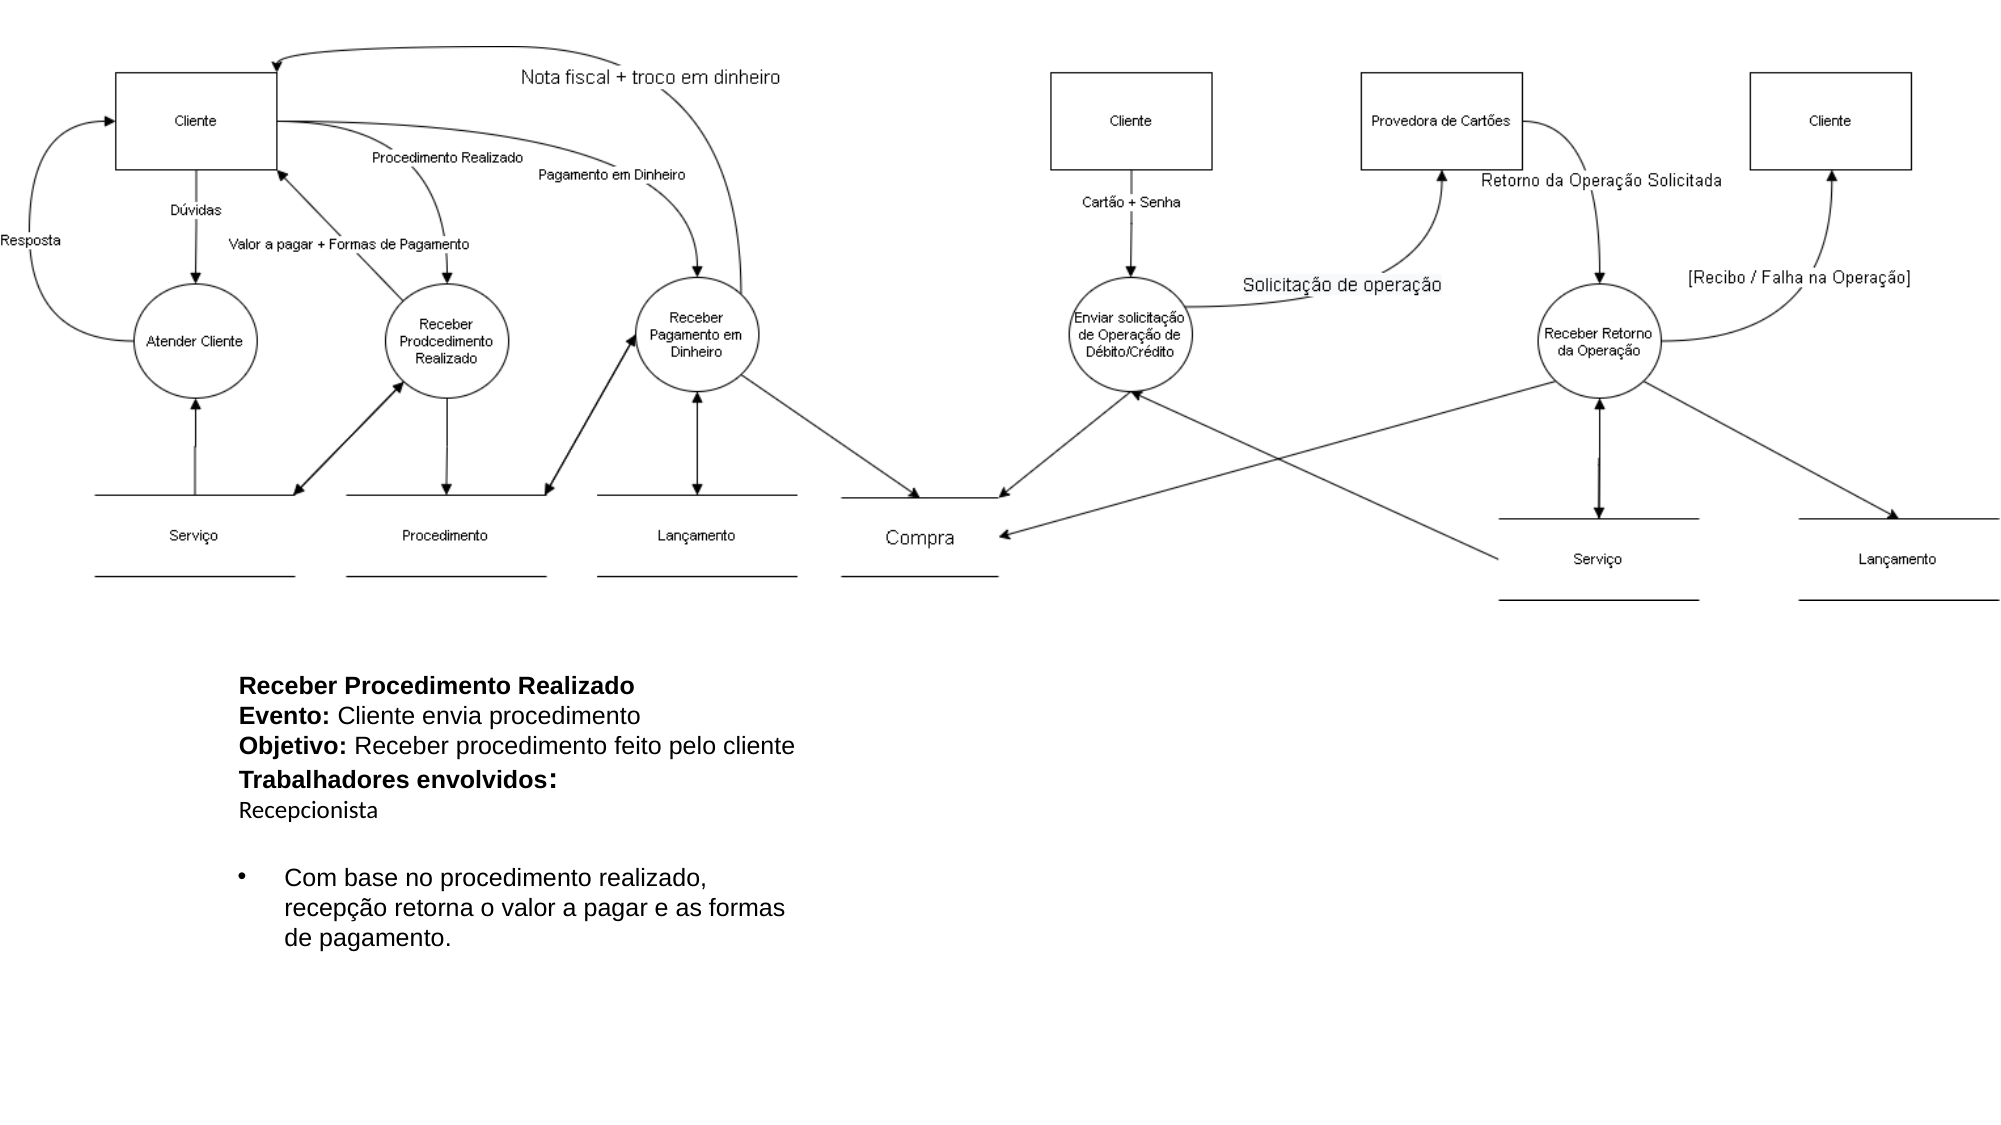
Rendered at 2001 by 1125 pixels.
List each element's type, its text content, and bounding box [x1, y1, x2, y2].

picture [0, 46, 2000, 601]
text_box Receber Procedimento Realizado Evento: Cliente envia procedimento Objetivo: Receber procedimento feito pelo cliente Trabalhadores envolvidos: Recepcionista [224, 661, 812, 832]
text_box Com base no procedimento realizado, recepção retorna o valor a pagar e as formas de pagamento. [222, 853, 804, 1004]
